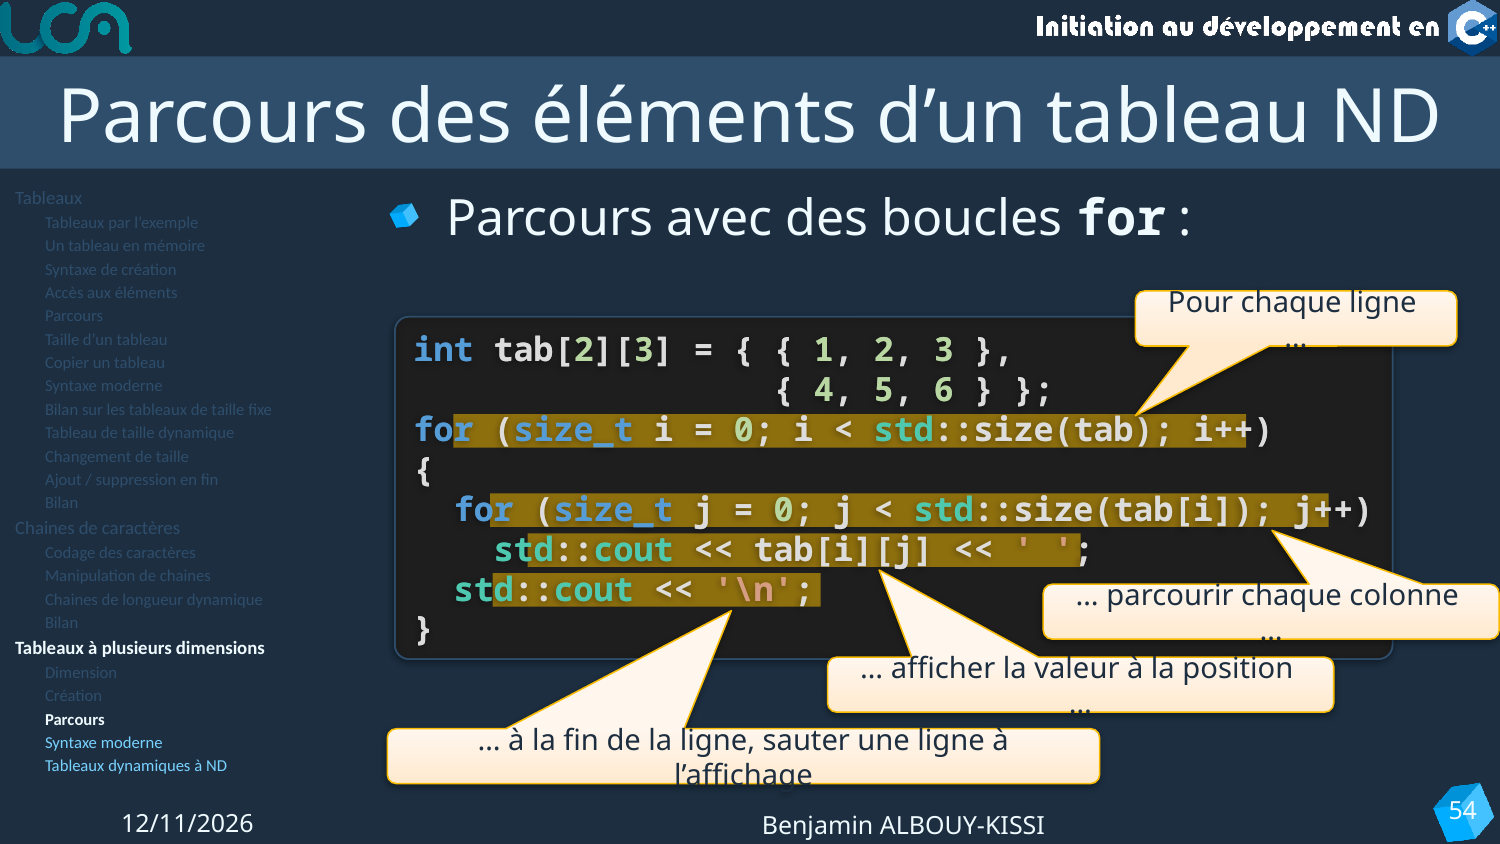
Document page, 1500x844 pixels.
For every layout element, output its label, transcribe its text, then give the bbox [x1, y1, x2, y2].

picture [404, 203, 419, 228]
picture [1433, 835, 1445, 842]
text_box int tab[2][3] = { { 1, 2, 3 }, { 4, 5, 6 } }; for (size_t i = 0; i < std::size(tab); i++) { for (size_t j = 0; j < std::size(tab[i]); j++) std::cout << tab[i][j] << ' '; std::cout << '\n'; } [394, 315, 1394, 660]
picture [1476, 782, 1494, 789]
list Tableaux Tableaux par l’exemple Un tableau en mémoire Syntaxe de création Accès aux éléments Parcours Taille d’un tableau Copier un tableau Syntaxe moderne Bilan sur les tableaux de taille fixe Tableau de taille dynamique Changement de taille Ajout / suppression en fin Bilan Chaines de caractères Codage des caractères Manipulation de chaines Chaines de longueur dynamique Bilan Tableaux à plusieurs dimensions Dimension Création Parcours Syntaxe moderne Tableaux dynamiques à ND [0, 178, 375, 807]
picture [389, 203, 400, 212]
picture [0, 2, 132, 54]
slide_number 54 [1432, 789, 1494, 835]
picture [389, 217, 395, 228]
text_box … à la fin de la ligne, sauter une ligne à l’affichage [386, 610, 1101, 785]
title Parcours des éléments d’un tableau ND [24, 56, 1475, 169]
picture [1033, 0, 1500, 56]
list Parcours avec des boucles for : [375, 178, 1475, 806]
footer Benjamin ALBOUY-KISSI [374, 806, 1433, 844]
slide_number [0, 807, 374, 844]
picture [1465, 835, 1494, 842]
